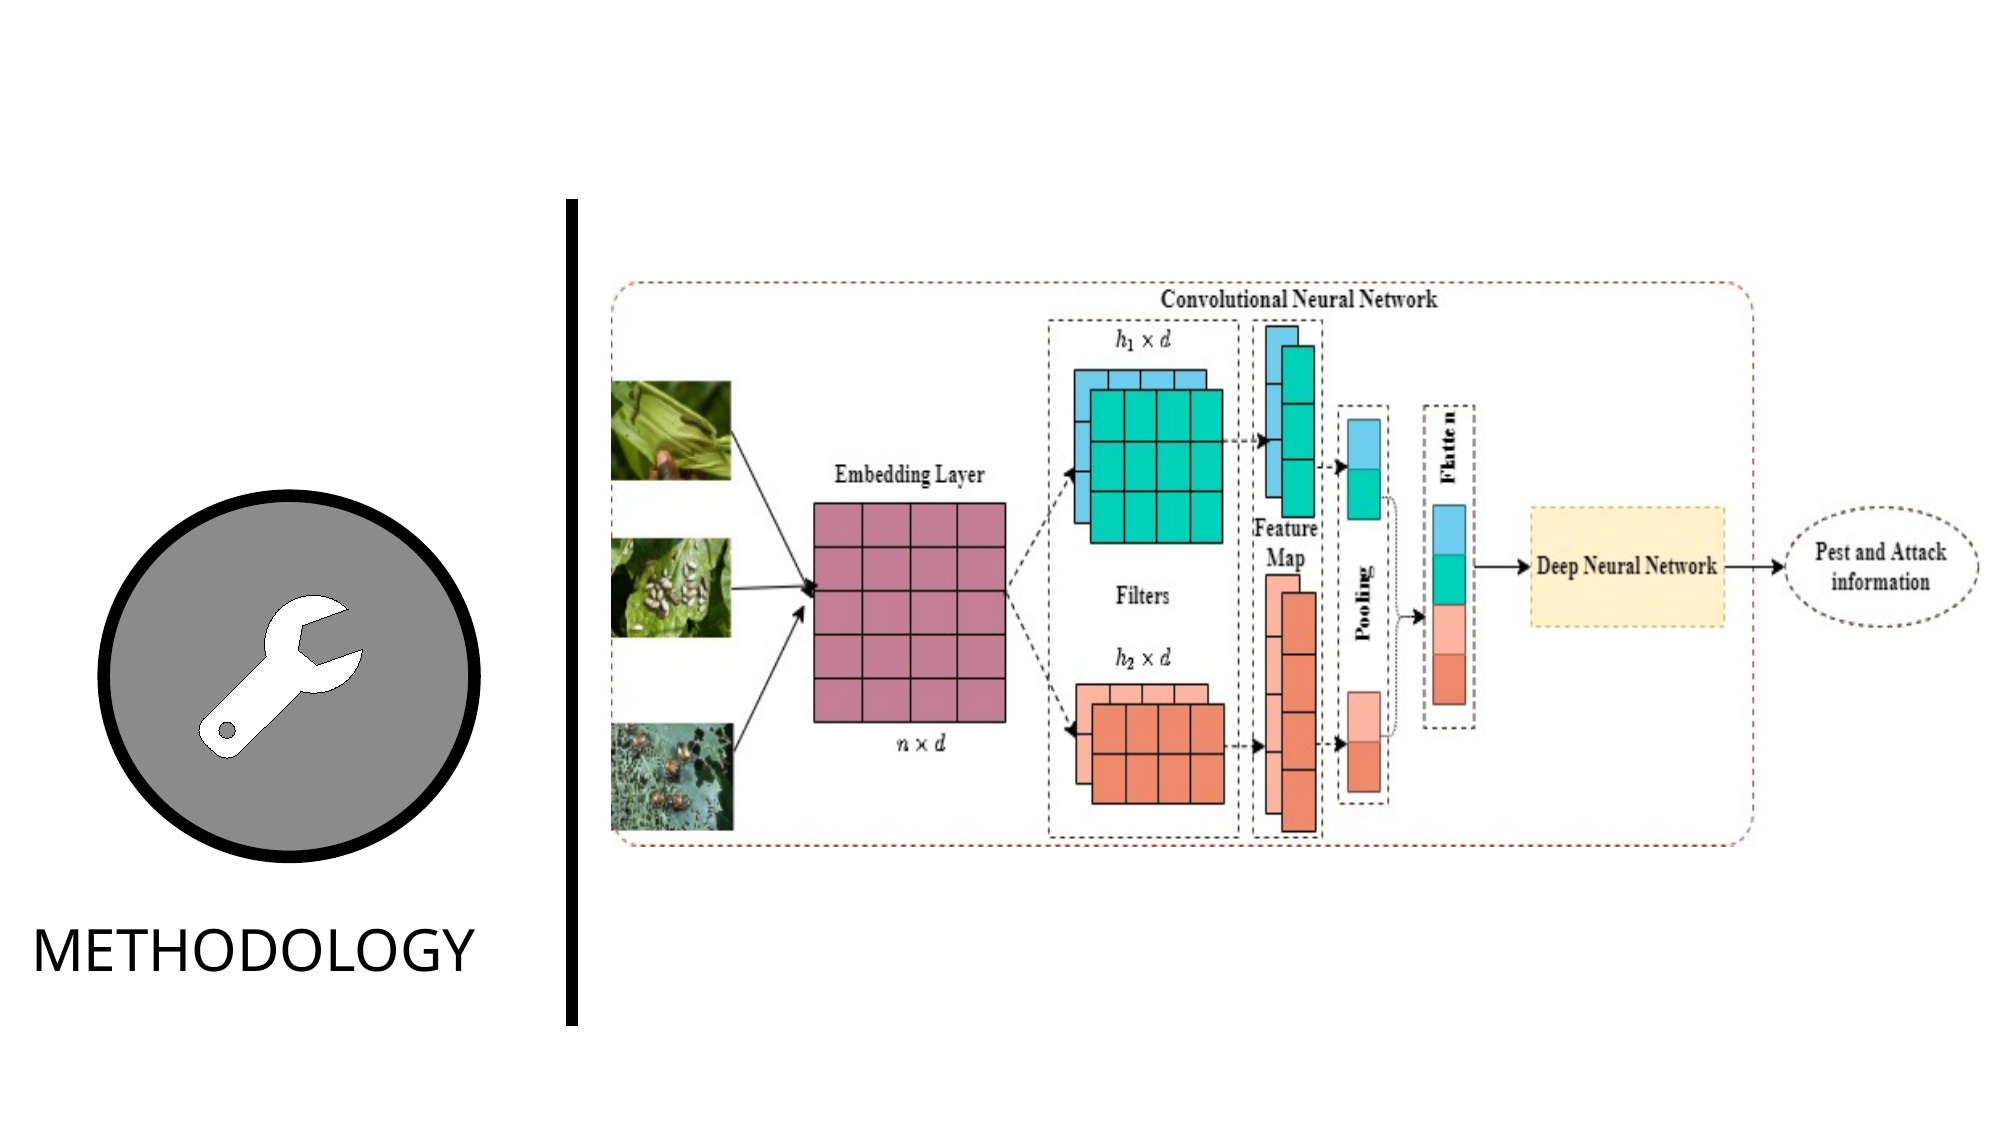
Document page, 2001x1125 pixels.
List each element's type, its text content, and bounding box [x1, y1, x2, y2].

text_box METHODOLOGY [16, 905, 566, 991]
text_box [198, 595, 363, 759]
text_box [103, 495, 475, 857]
picture [611, 278, 1981, 847]
